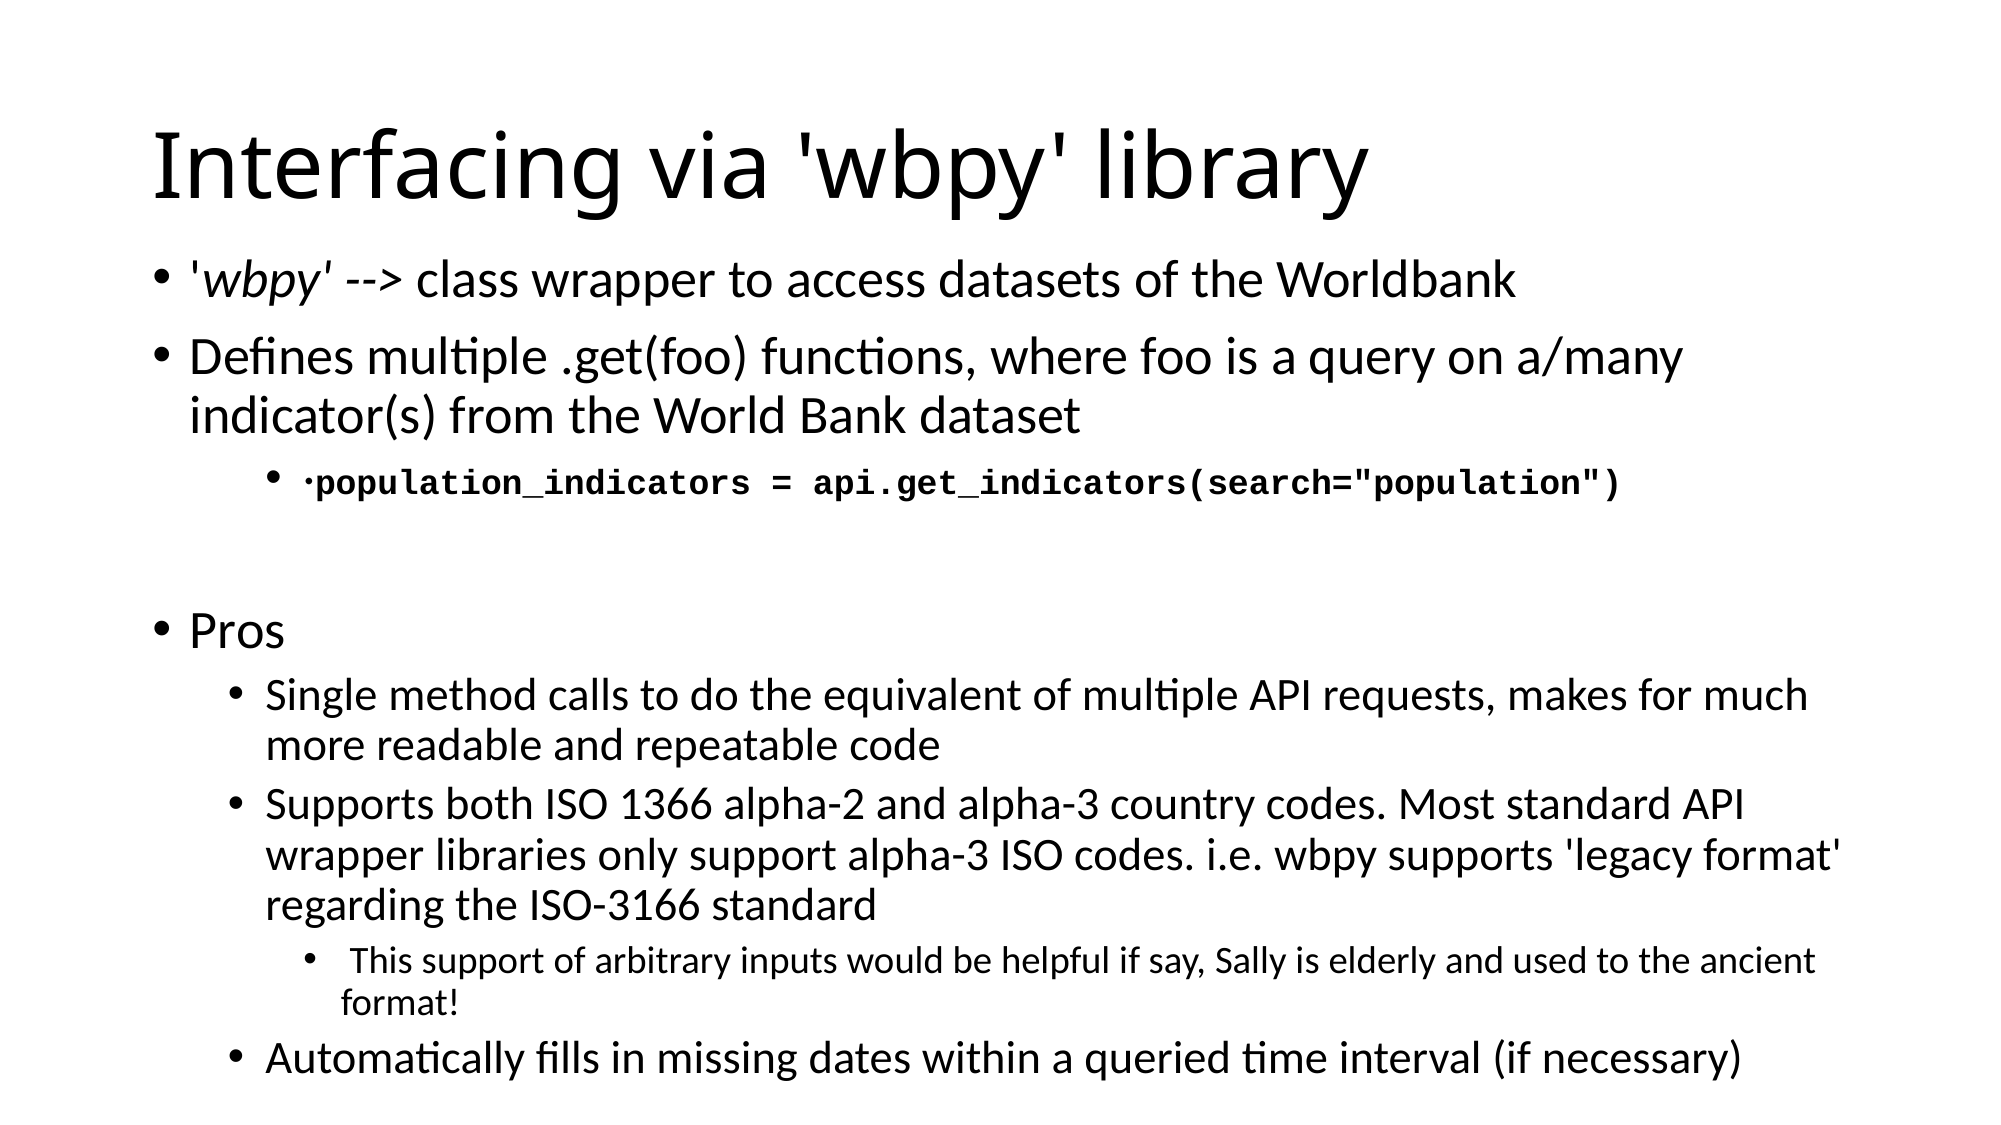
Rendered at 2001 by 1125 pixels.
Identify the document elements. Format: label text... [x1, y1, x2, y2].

list 'wbpy' --> class wrapper to access datasets of the Worldbank Defines multiple .get(foo) functions, where foo is a query on a/many indicator(s) from the World Bank dataset ·population_indicators = api.get_indicators(search="population") Pros Single method calls to do the equivalent of multiple API requests, makes for much more readable and repeatable code Supports both ISO 1366 alpha-2 and alpha-3 country codes. Most standard API wrapper libraries only support alpha-3 ISO codes. i.e. wbpy supports 'legacy format' regarding the ISO-3166 standard This support of arbitrary inputs would be helpful if say, Sally is elderly and used to the ancient format! Automatically fills in missing dates within a queried time interval (if necessary) [137, 242, 1863, 1094]
title Interfacing via 'wbpy' library [137, 59, 1863, 242]
